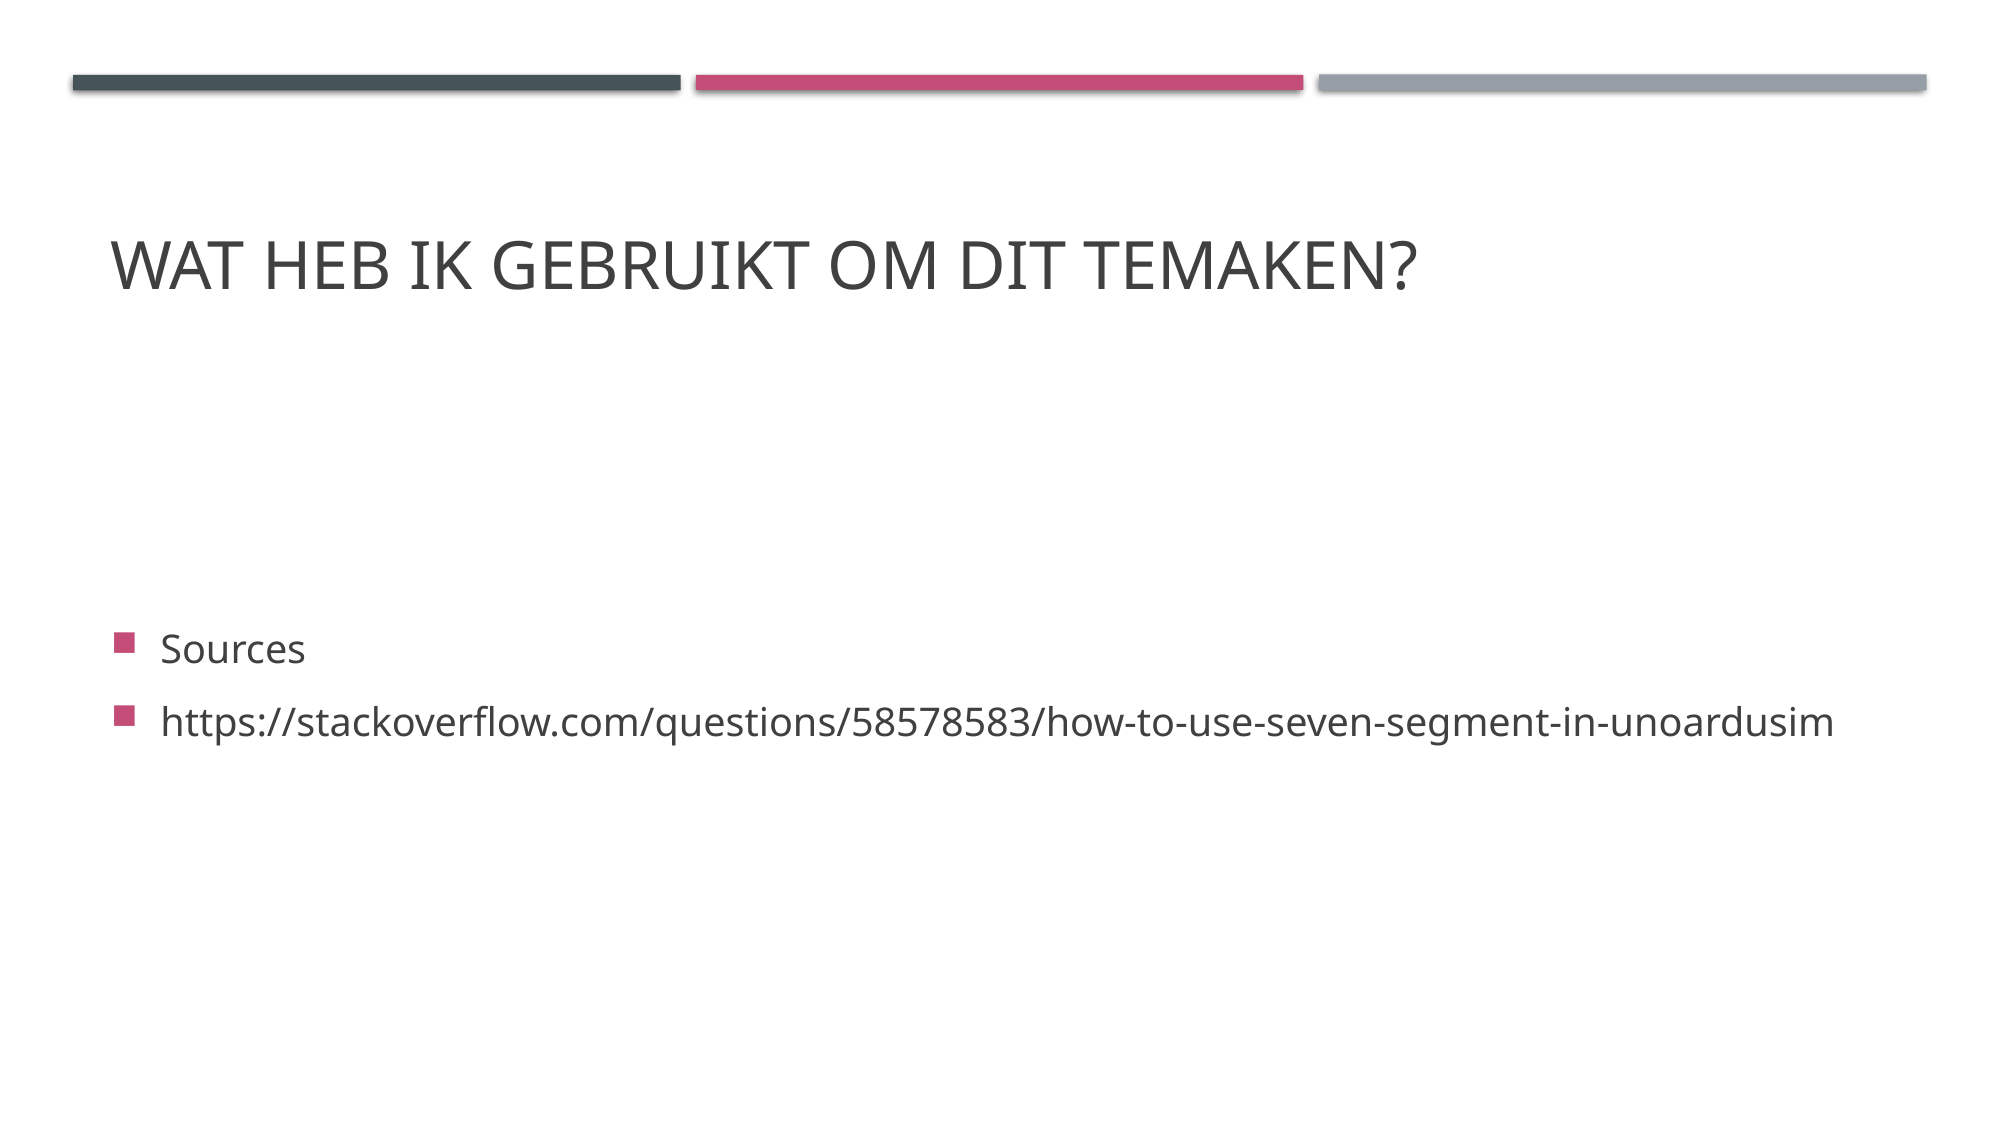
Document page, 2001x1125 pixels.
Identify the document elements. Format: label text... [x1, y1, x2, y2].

title Wat heb ik gebruikt om dit temaken? [95, 115, 1905, 311]
list Sources https://stackoverflow.com/questions/58578583/how-to-use-seven-segment-in-unoardusim [95, 383, 1905, 981]
